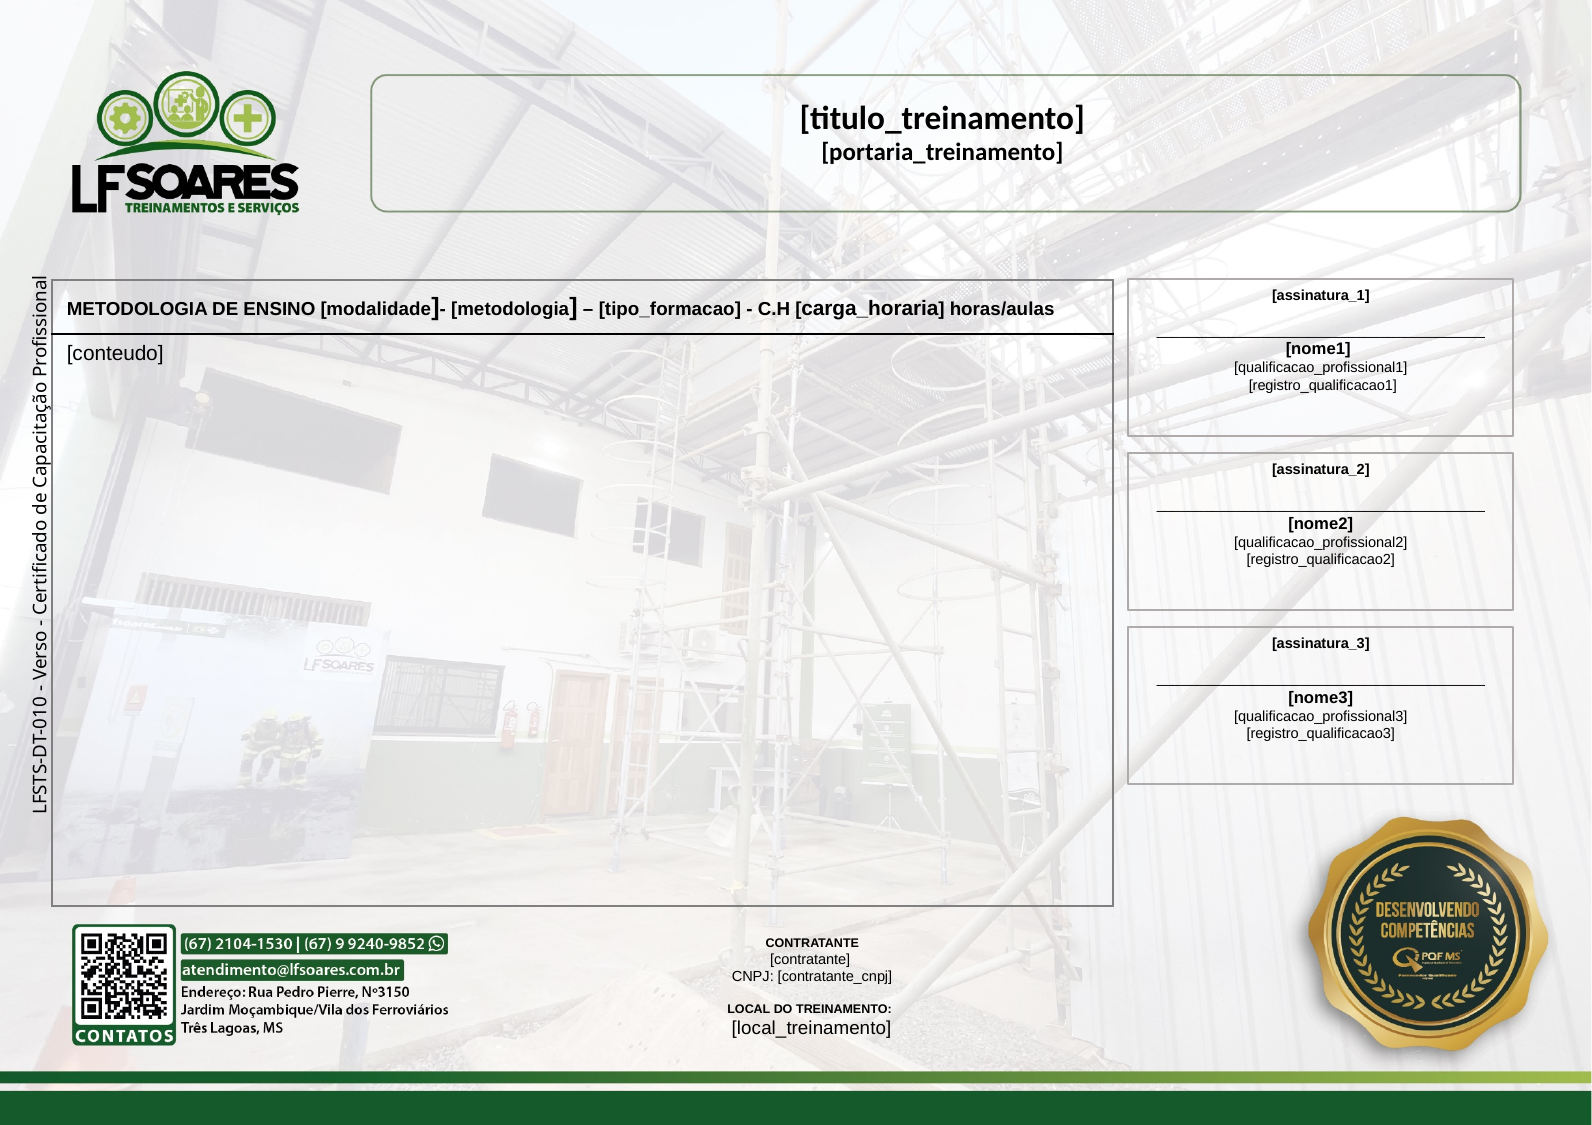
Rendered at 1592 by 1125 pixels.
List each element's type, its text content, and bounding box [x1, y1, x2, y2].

text_box LOCAL DO TREINAMENTO: [local_treinamento] [436, 993, 1187, 1046]
text_box [assinatura_1] _________________________________________ [nome1] [qualificacao_profissional1] [registro_qualificacao1] [1128, 278, 1514, 436]
text_box CONTRATANTE [contratante] CNPJ: [contratante_cnpj] [437, 927, 1187, 992]
text_box [titulo_treinamento] [portaria_treinamento] [371, 88, 1514, 173]
picture [0, 0, 1592, 1125]
table_cell [conteudo] [53, 335, 1112, 905]
text_box [assinatura_3] _________________________________________ [nome3] [qualificacao_profissional3] [registro_qualificacao3] [1128, 626, 1514, 785]
table_header METODOLOGIA DE ENSINO [modalidade]- [metodologia] – [tipo_formacao] - C.H [carga_horaria] horas/aulas [53, 281, 1112, 333]
text_box [assinatura_2] _________________________________________ [nome2] [qualificacao_profissional2] [registro_qualificacao2] [1128, 452, 1514, 610]
